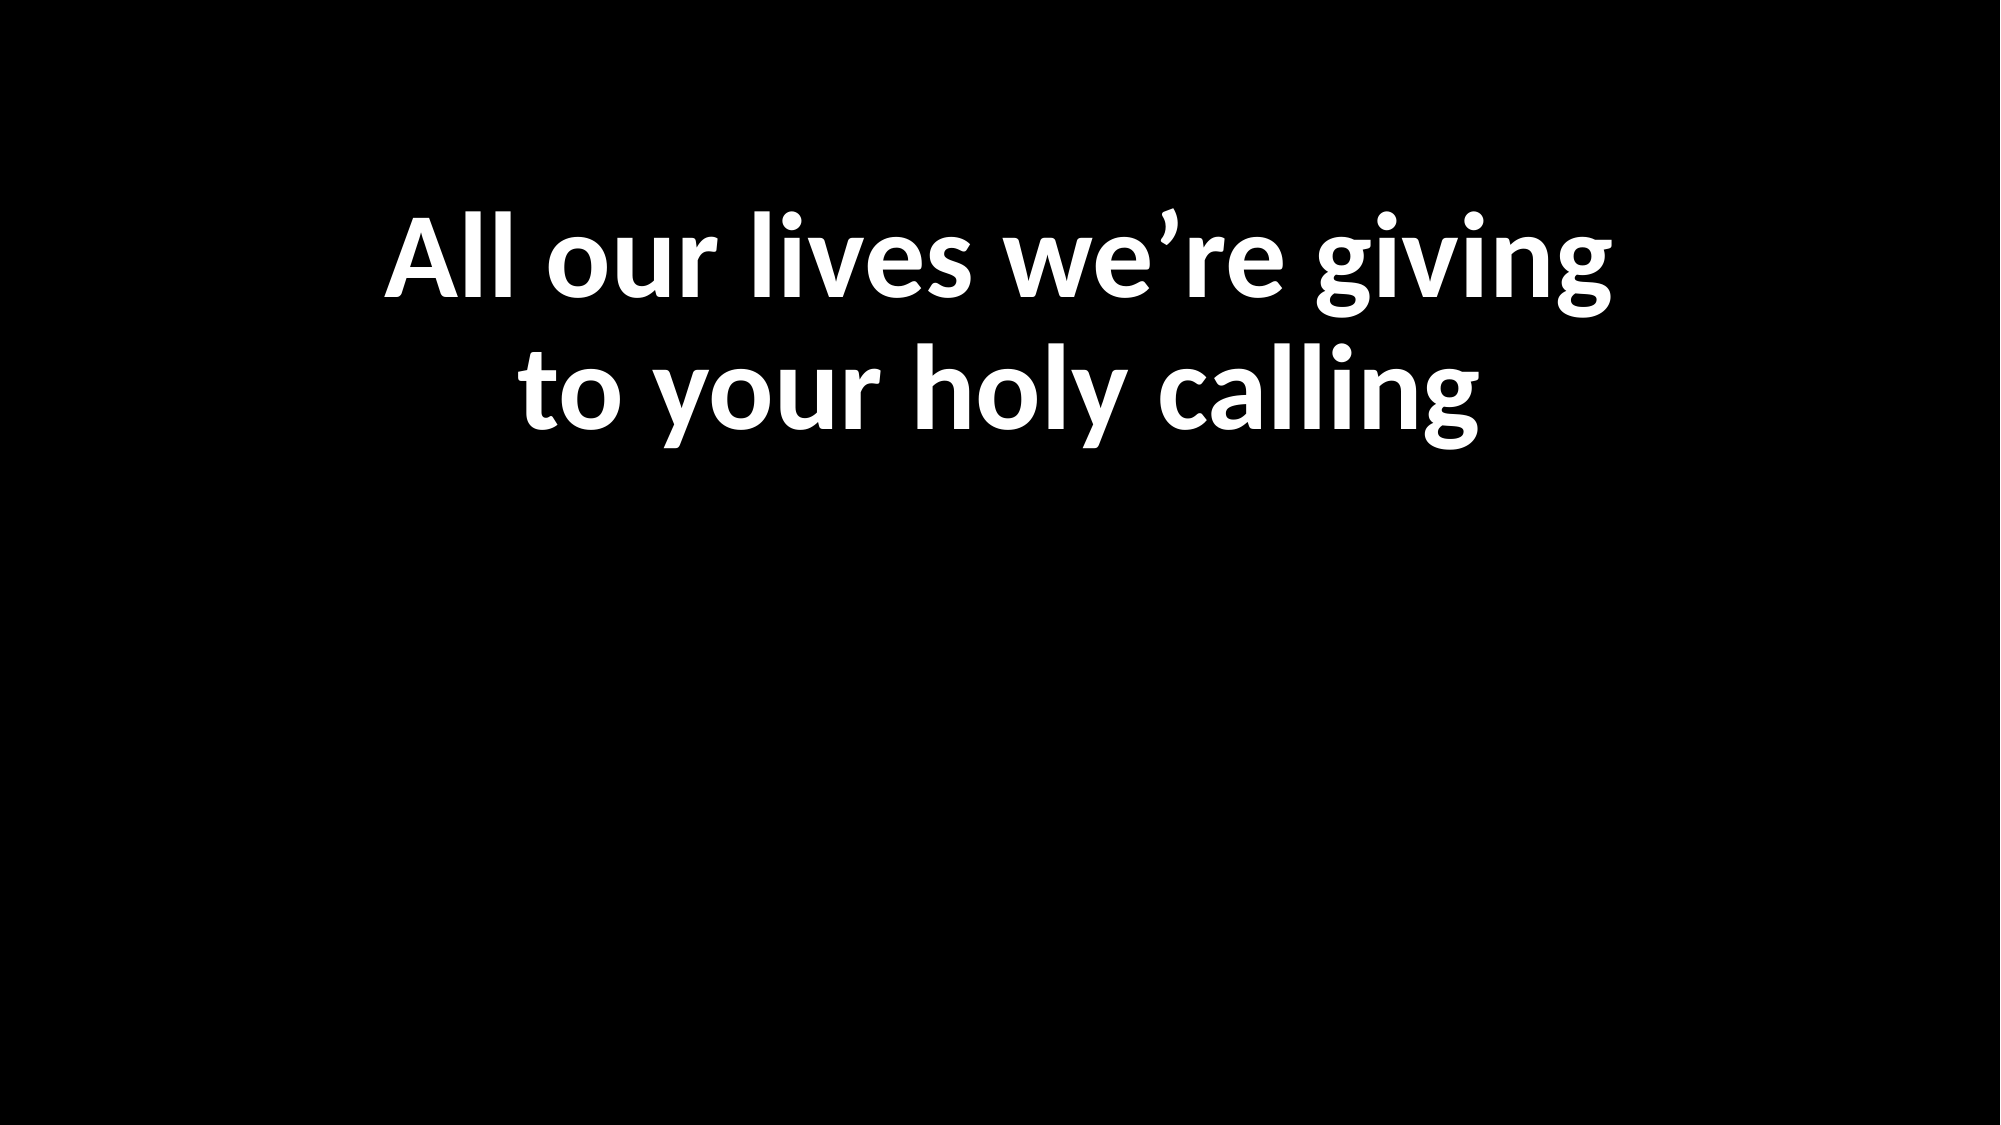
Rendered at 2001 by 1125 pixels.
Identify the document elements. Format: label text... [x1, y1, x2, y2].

list All our lives we’re giving to your holy calling [0, 109, 2000, 464]
